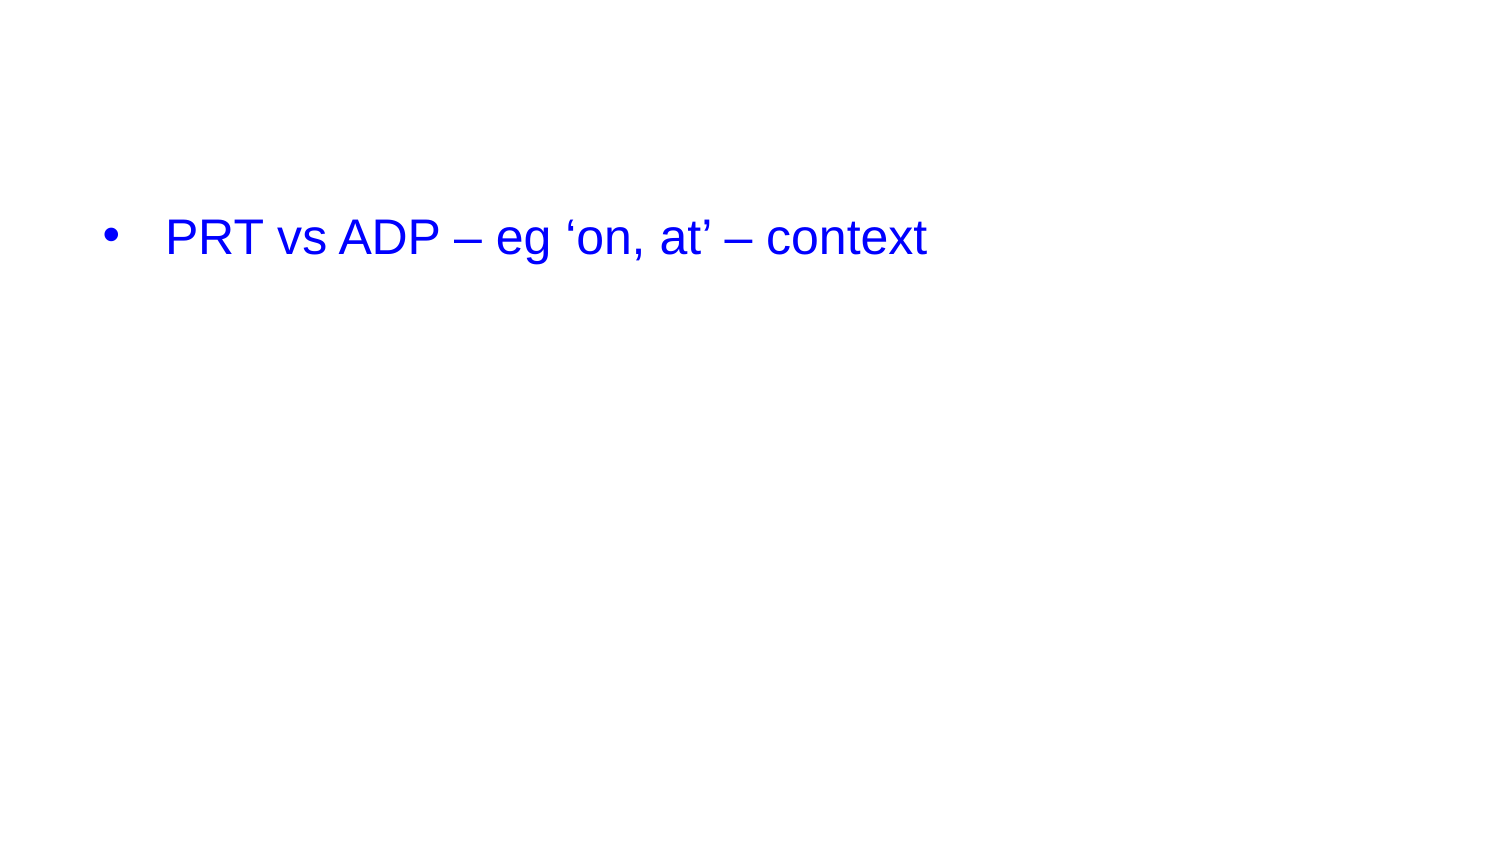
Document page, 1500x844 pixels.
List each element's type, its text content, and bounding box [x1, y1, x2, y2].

list PRT vs ADP – eg ‘on, at’ – context [75, 196, 1425, 754]
